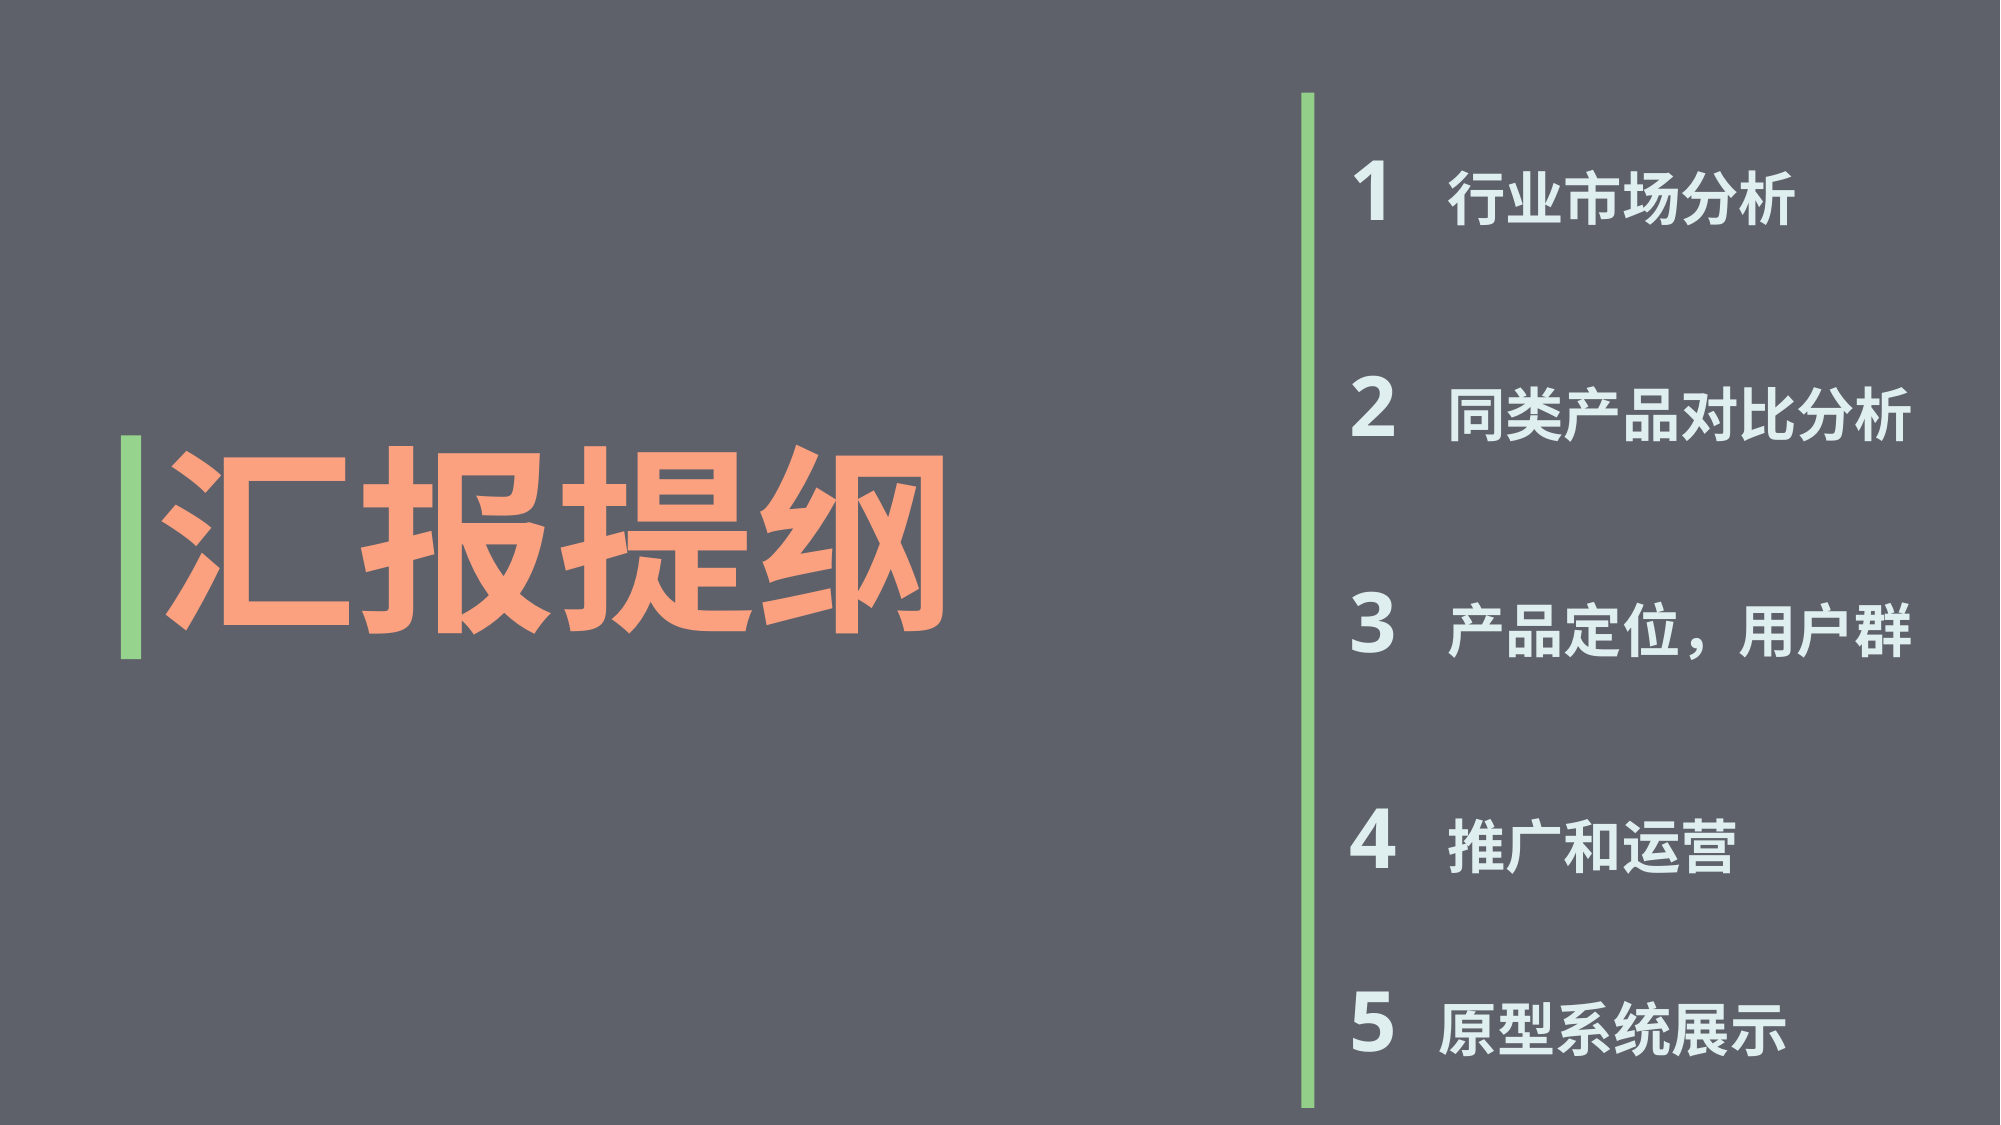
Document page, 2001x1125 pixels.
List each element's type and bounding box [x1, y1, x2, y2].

text_box [1301, 17, 1992, 1109]
text_box [120, 409, 1162, 667]
